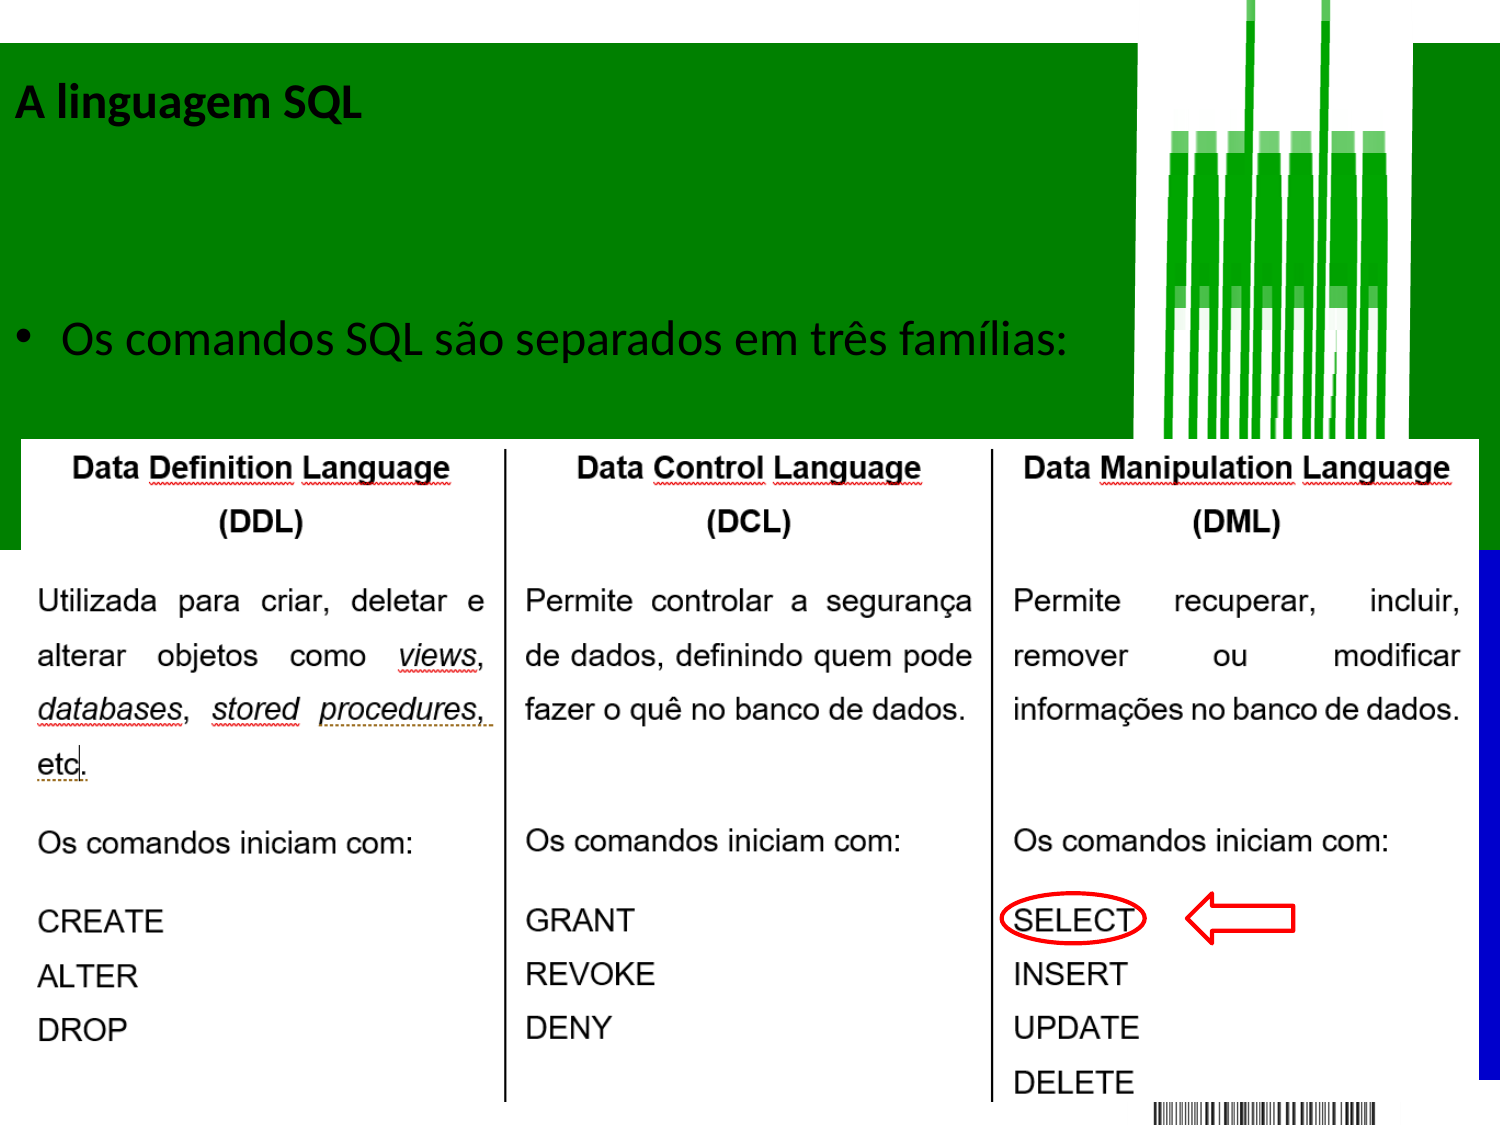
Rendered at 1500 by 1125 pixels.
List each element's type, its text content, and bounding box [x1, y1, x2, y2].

text_box Os comandos SQL são separados em três famílias: [0, 208, 1500, 373]
text_box A linguagem SQL [0, 61, 1500, 137]
picture [0, 373, 1500, 1125]
picture [0, 0, 1500, 61]
picture [0, 137, 1500, 208]
